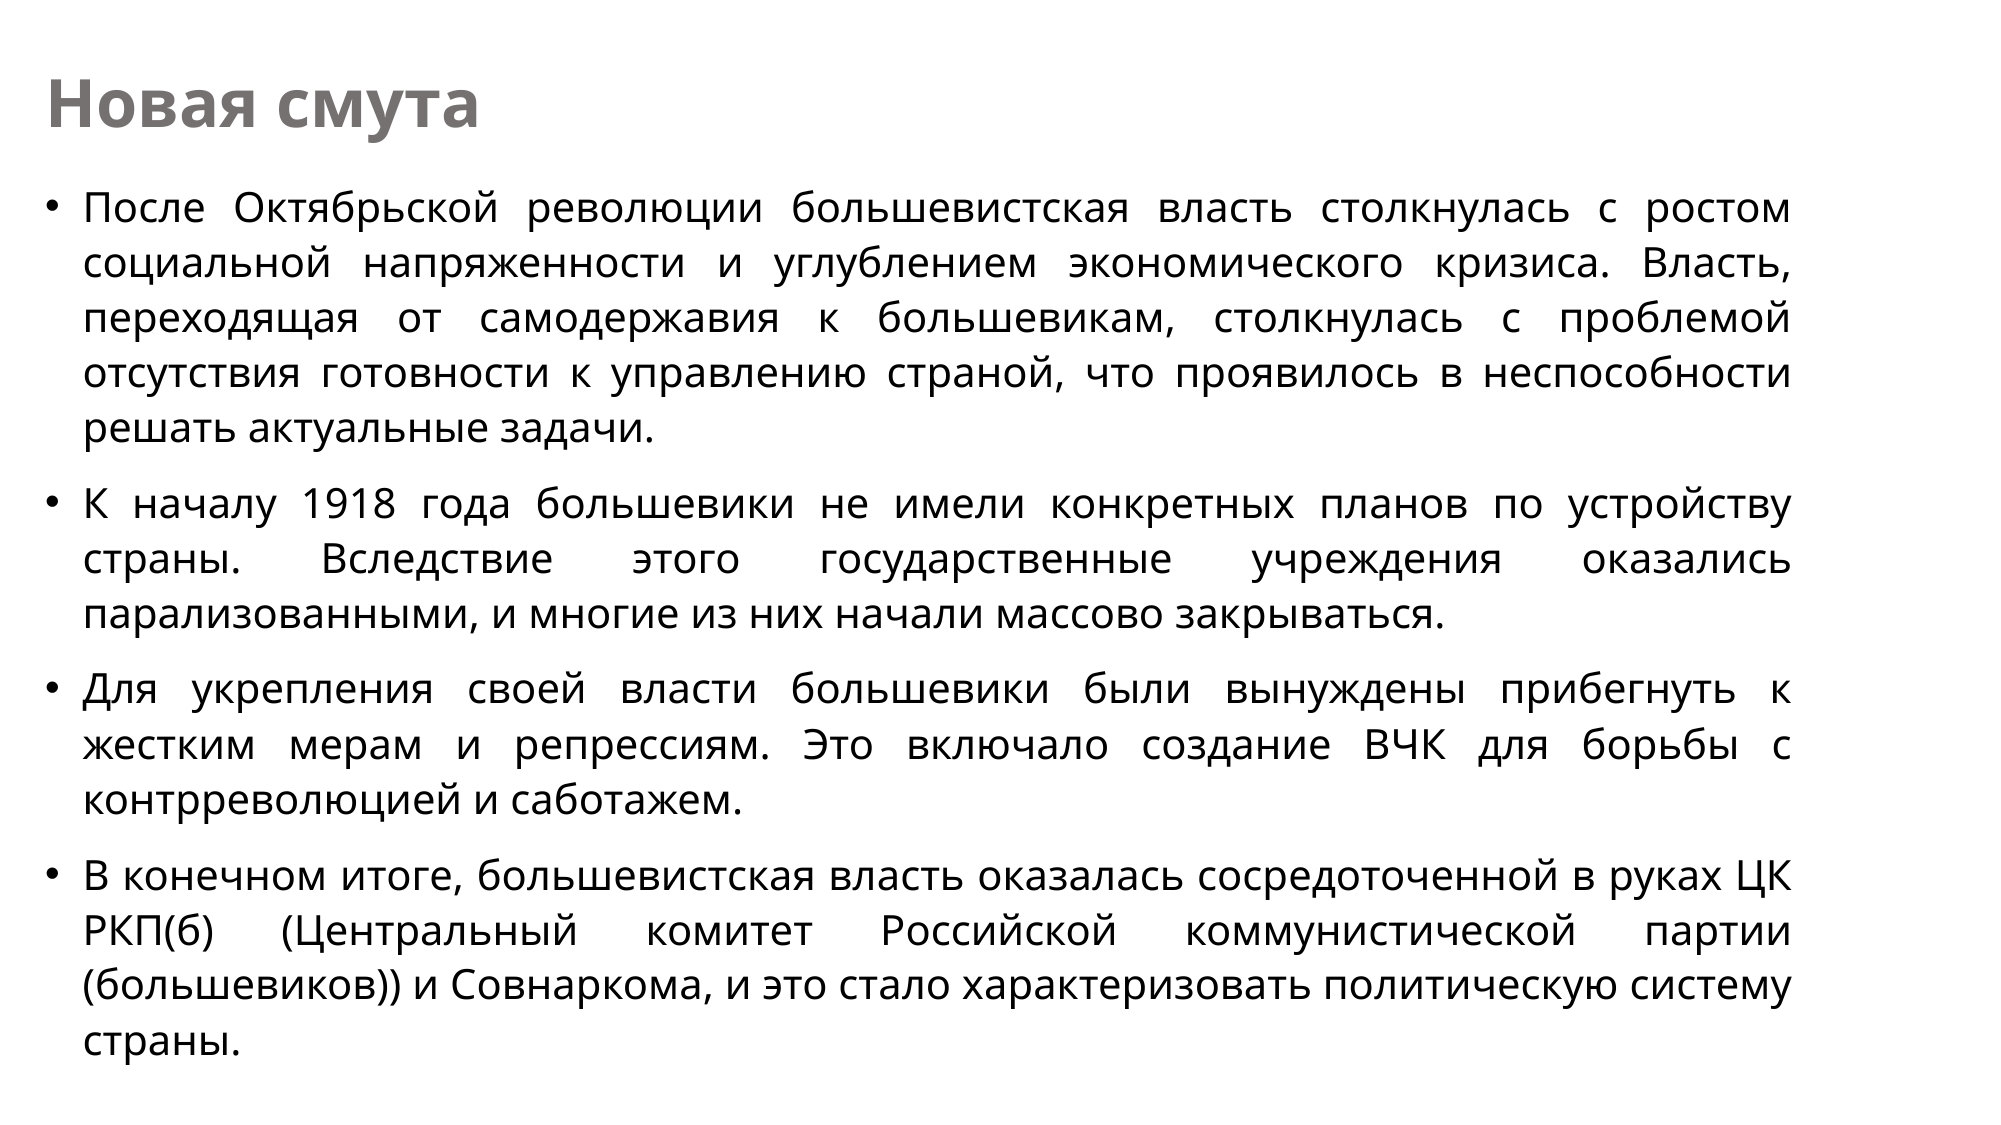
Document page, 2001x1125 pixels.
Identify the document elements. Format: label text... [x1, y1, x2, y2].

list После Октябрьской революции большевистская власть столкнулась с ростом социальной напряженности и углублением экономического кризиса. Власть, переходящая от самодержавия к большевикам, столкнулась с проблемой отсутствия готовности к управлению страной, что проявилось в неспособности решать актуальные задачи. К началу 1918 года большевики не имели конкретных планов по устройству страны. Вследствие этого государственные учреждения оказались парализованными, и многие из них начали массово закрываться. Для укрепления своей власти большевики были вынуждены прибегнуть к жестким мерам и репрессиям. Это включало создание ВЧК для борьбы с контрреволюцией и саботажем. В конечном итоге, большевистская власть оказалась сосредоточенной в руках ЦК РКП(б) (Центральный комитет Российской коммунистической партии (большевиков)) и Совнаркома, и это стало характеризовать политическую систему страны. [29, 167, 1808, 1093]
title Новая смута [29, 43, 709, 167]
